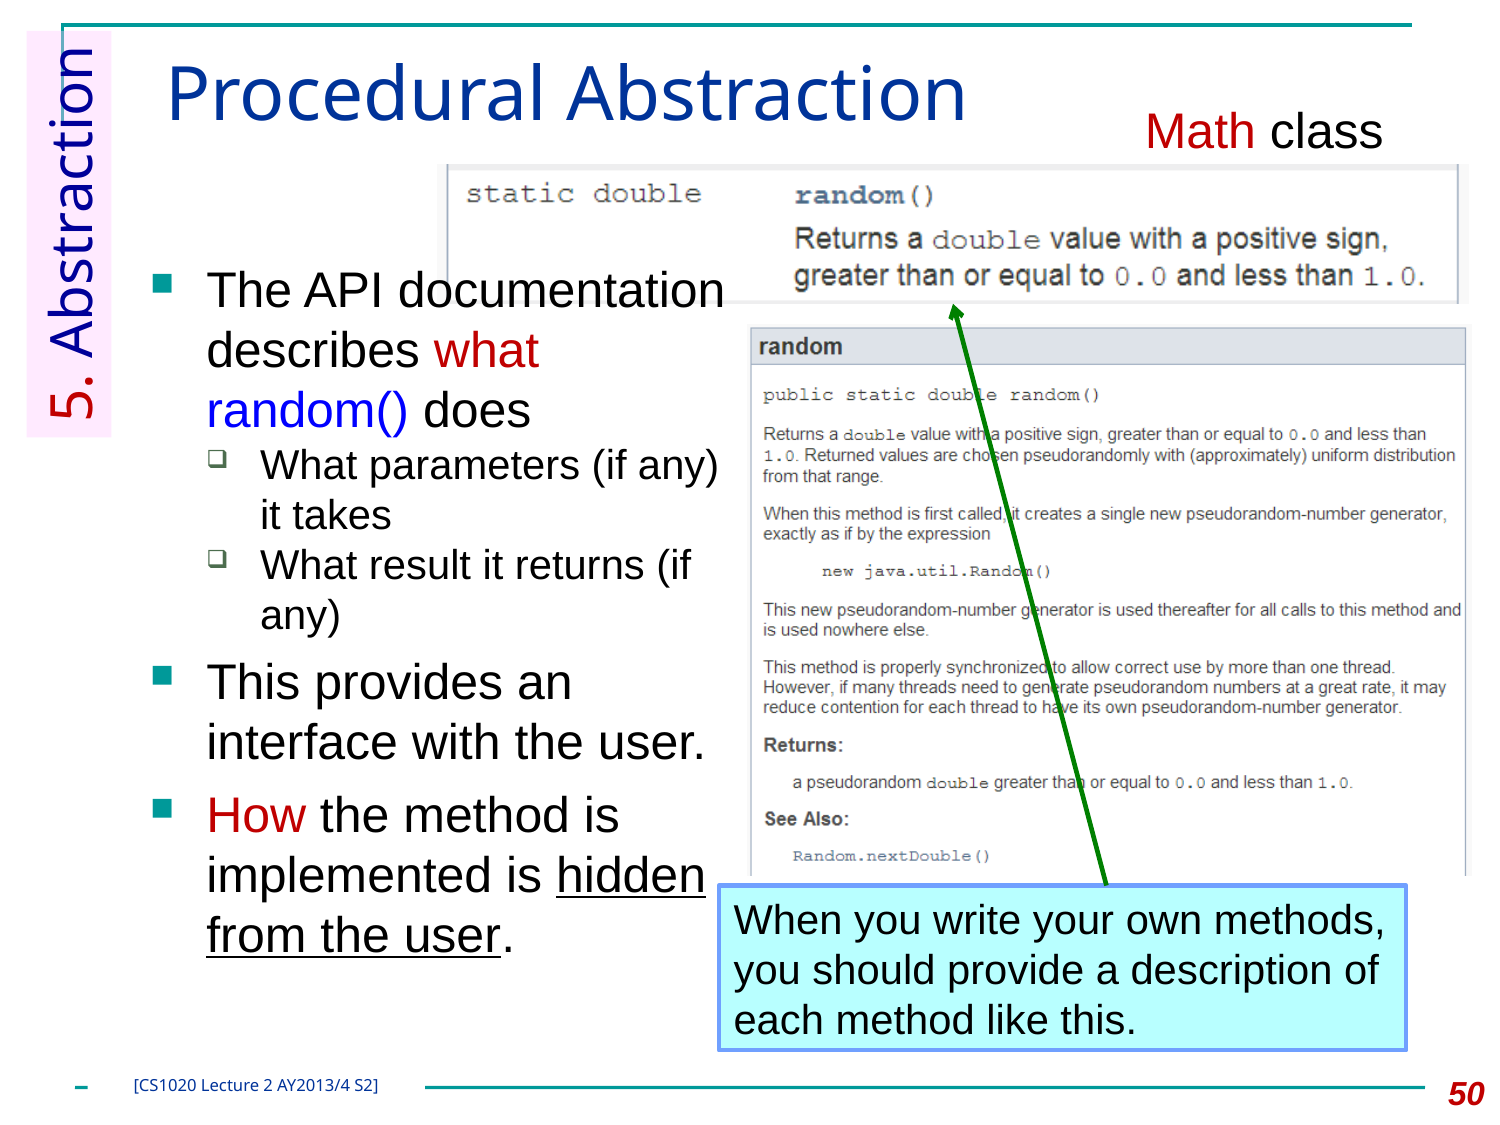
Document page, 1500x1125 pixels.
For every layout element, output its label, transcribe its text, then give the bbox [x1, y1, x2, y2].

picture [437, 164, 1469, 304]
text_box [718, 303, 1407, 1053]
list The API documentation describes what random() does What parameters (if any) it takes What result it returns (if any) This provides an interface with the user. How the method is implemented is hidden from the user. [134, 249, 713, 1026]
slide_number 50 [1400, 1065, 1500, 1125]
text_box Math class [1129, 91, 1412, 162]
title Procedural Abstraction [149, 37, 1426, 168]
picture [1407, 324, 1472, 876]
footer [CS1020 Lecture 2 AY2013/4 S2] [87, 1074, 426, 1101]
text_box 5. Abstraction [26, 30, 112, 438]
